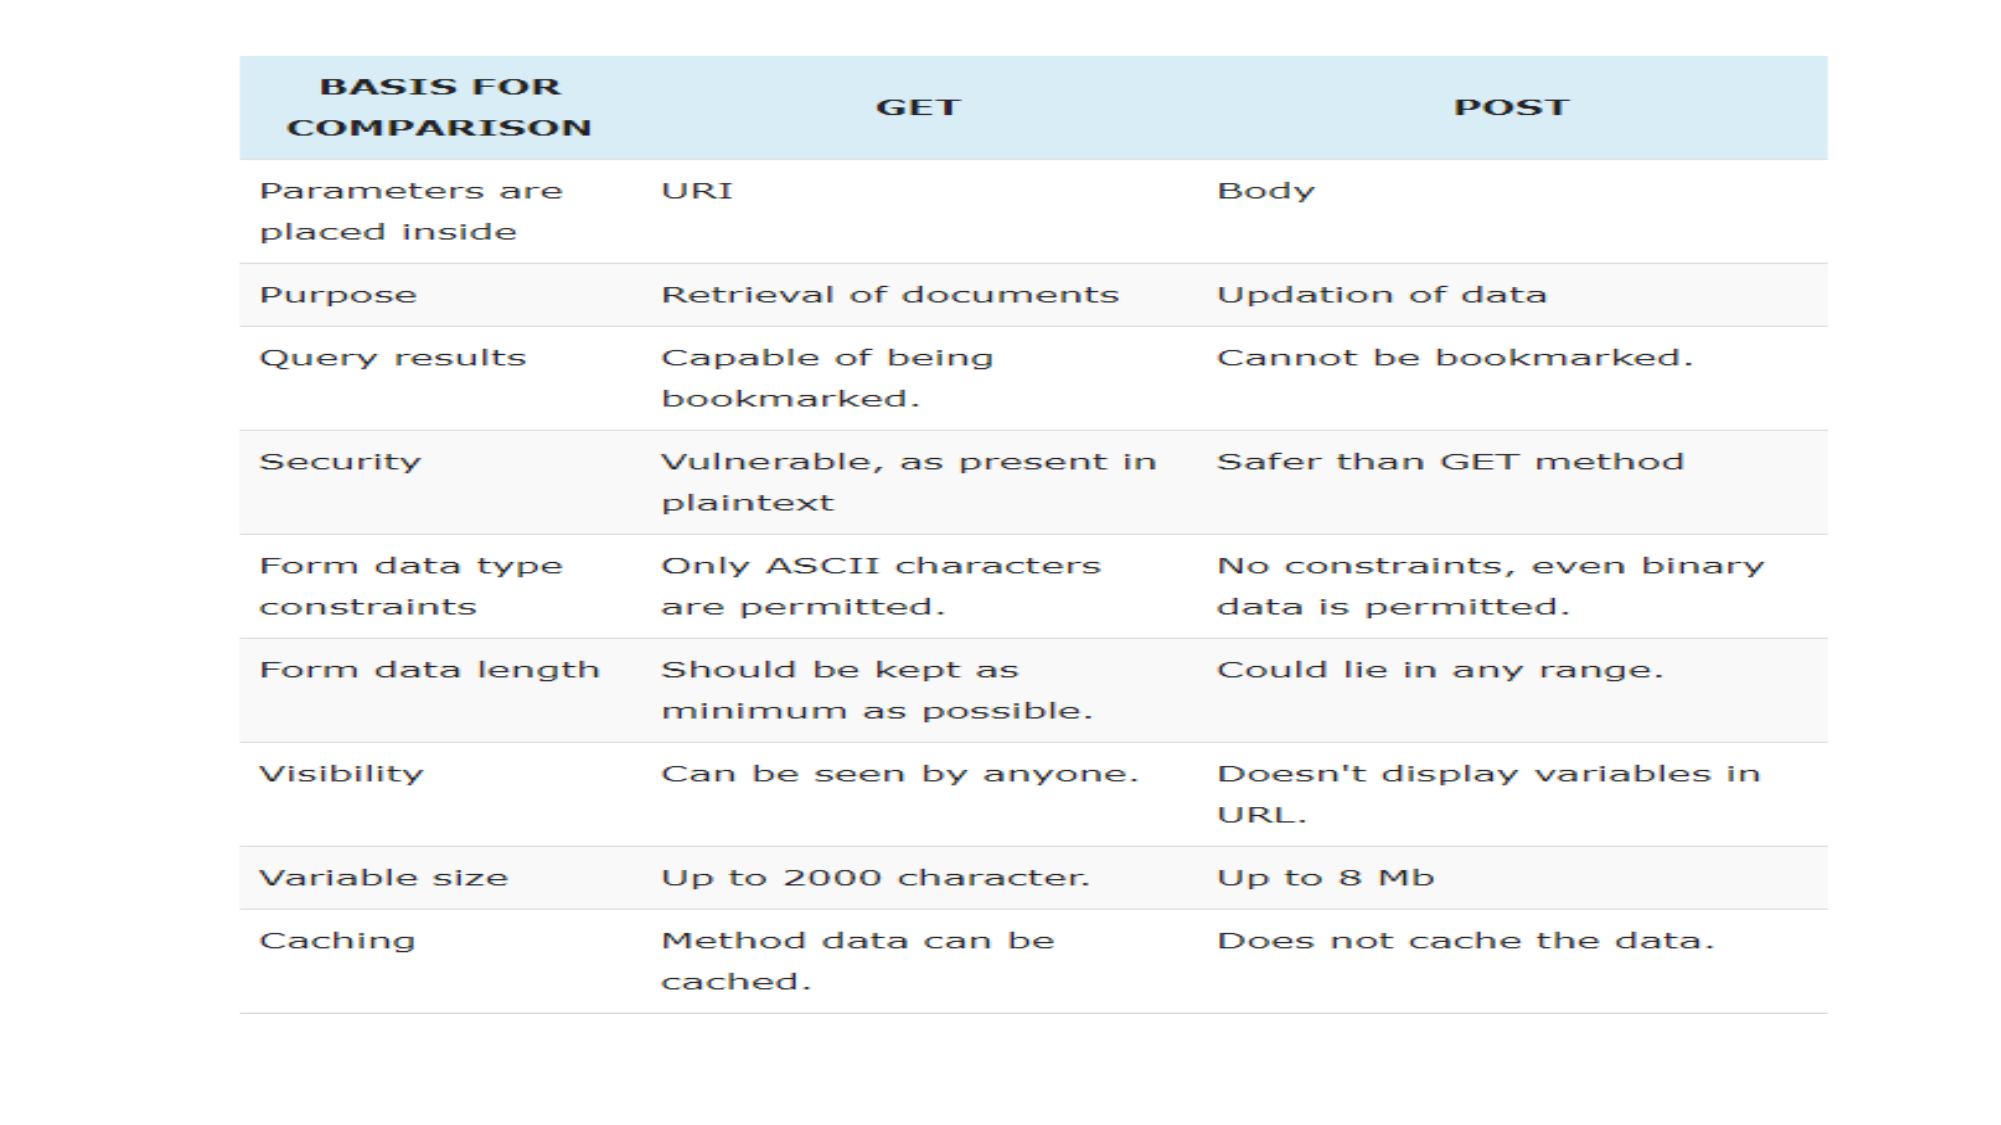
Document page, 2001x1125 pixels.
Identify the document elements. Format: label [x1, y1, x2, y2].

list [57, 33, 1883, 1014]
